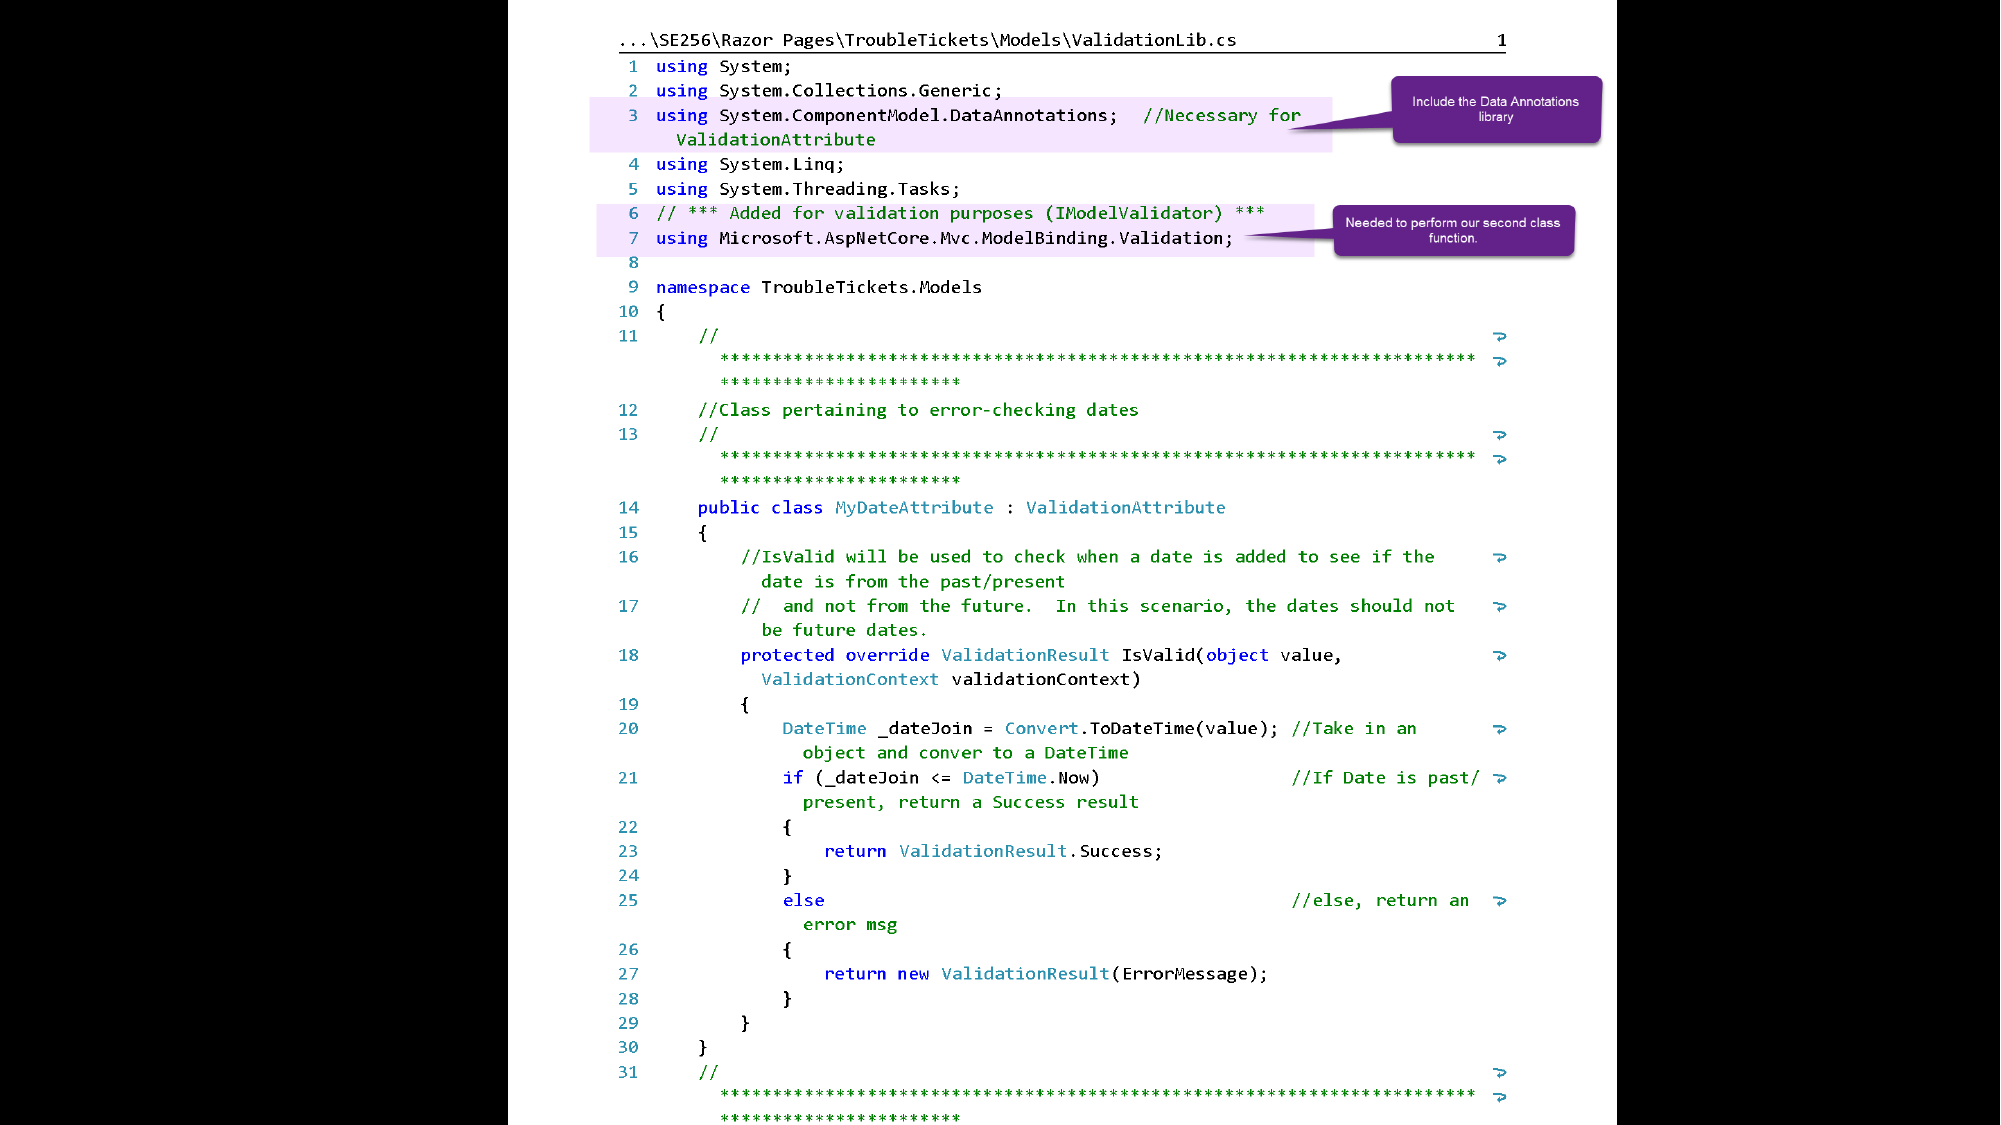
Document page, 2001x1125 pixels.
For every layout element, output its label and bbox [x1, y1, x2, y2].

picture [508, 0, 1617, 1125]
